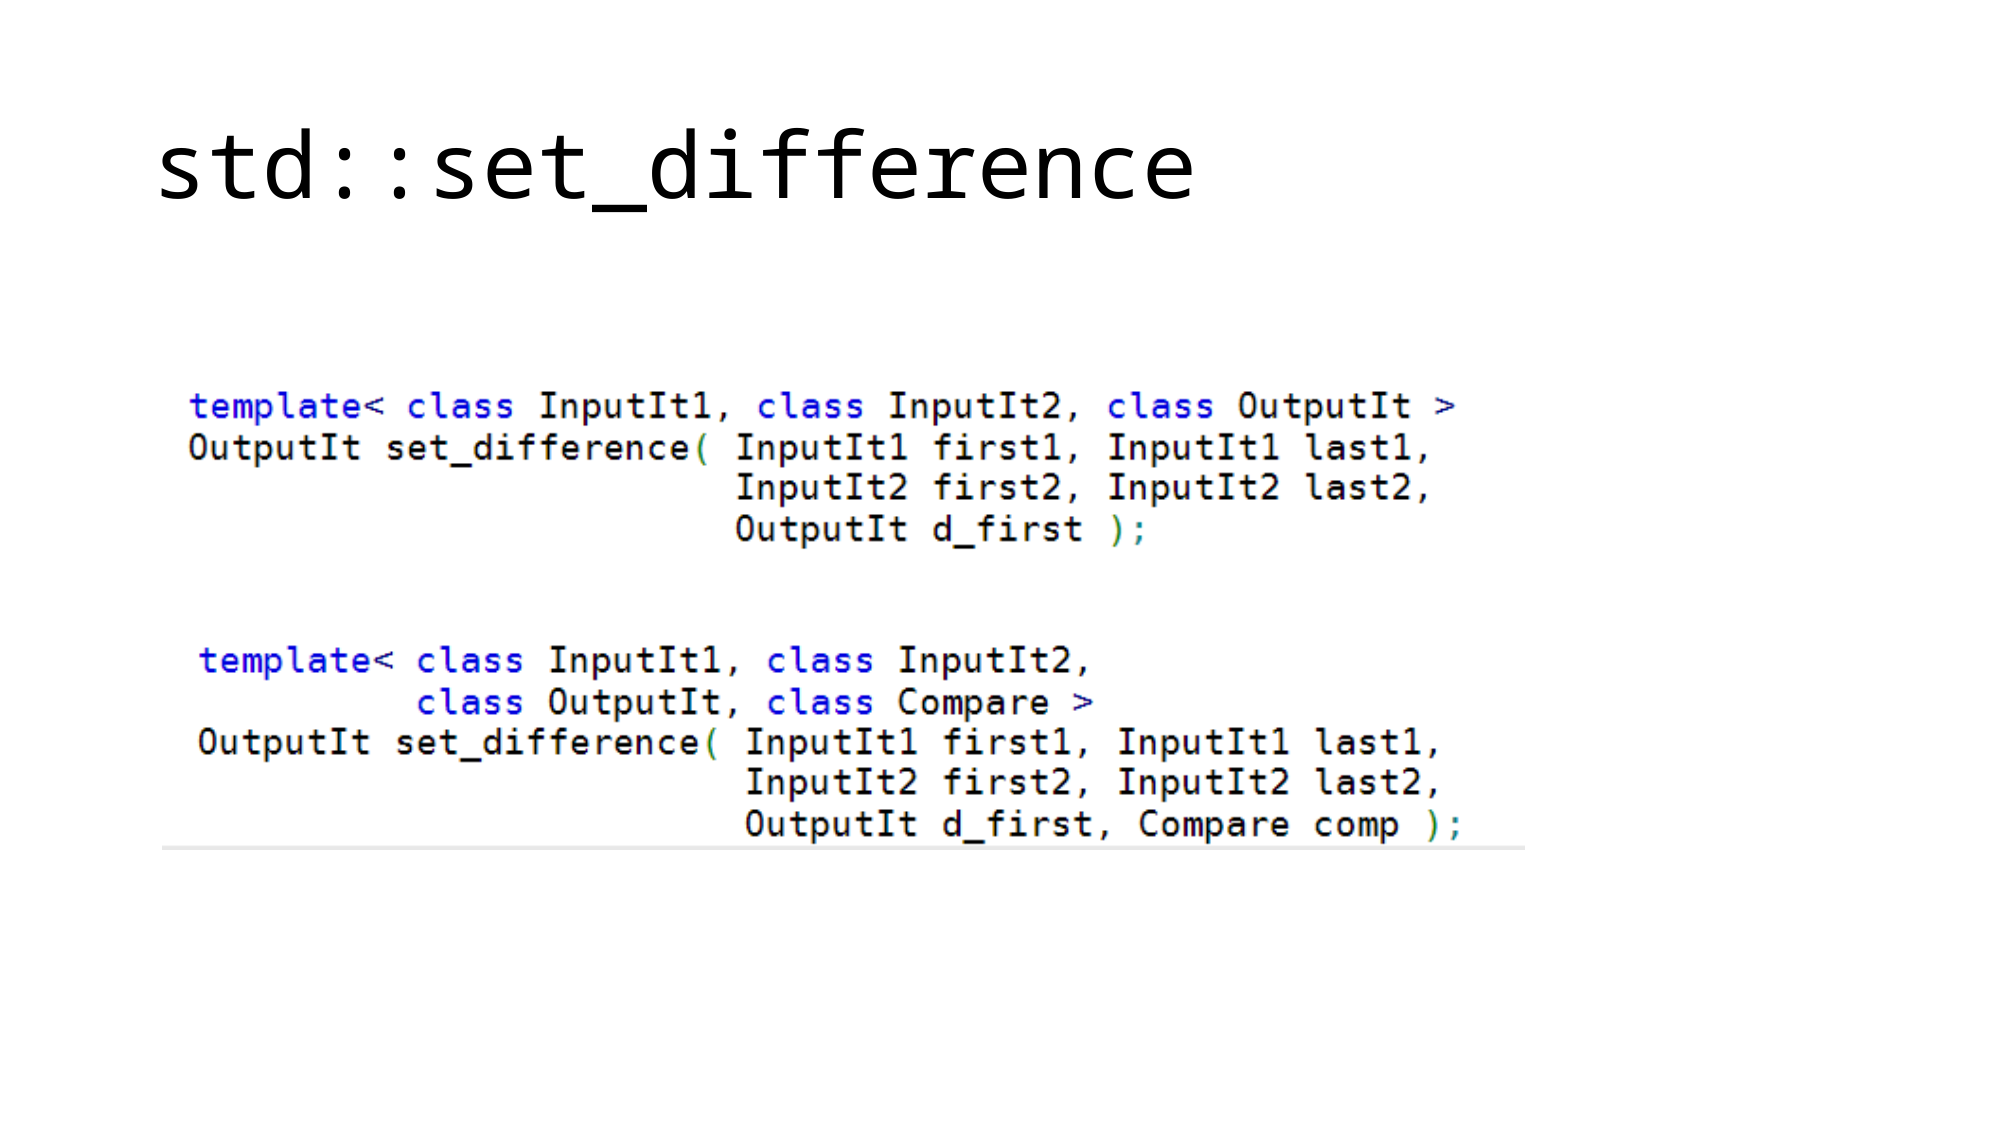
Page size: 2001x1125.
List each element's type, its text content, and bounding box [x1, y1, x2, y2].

picture [162, 375, 1602, 552]
picture [162, 631, 1525, 850]
title std::set_difference [137, 59, 1863, 278]
